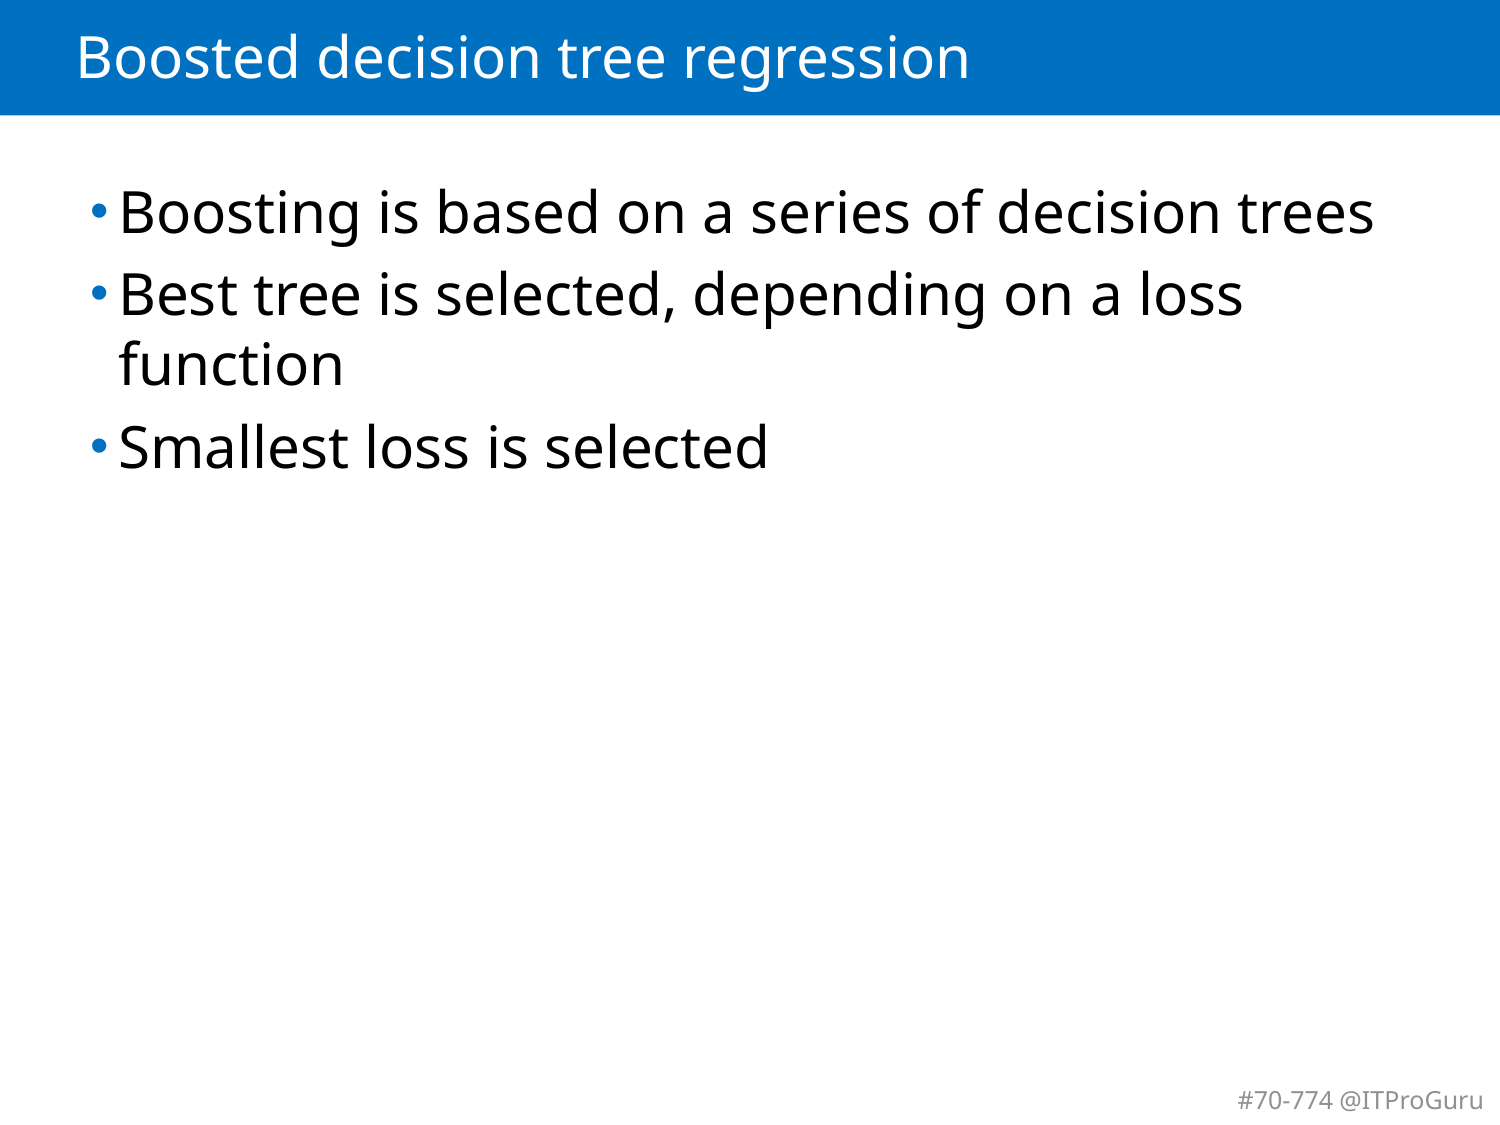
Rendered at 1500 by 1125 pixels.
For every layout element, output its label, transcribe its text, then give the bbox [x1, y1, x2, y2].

title Boosted decision tree regression [75, 0, 1351, 122]
text_box Boosting is based on a series of decision trees Best tree is selected, depending on a loss function Smallest loss is selected [75, 167, 1408, 1012]
